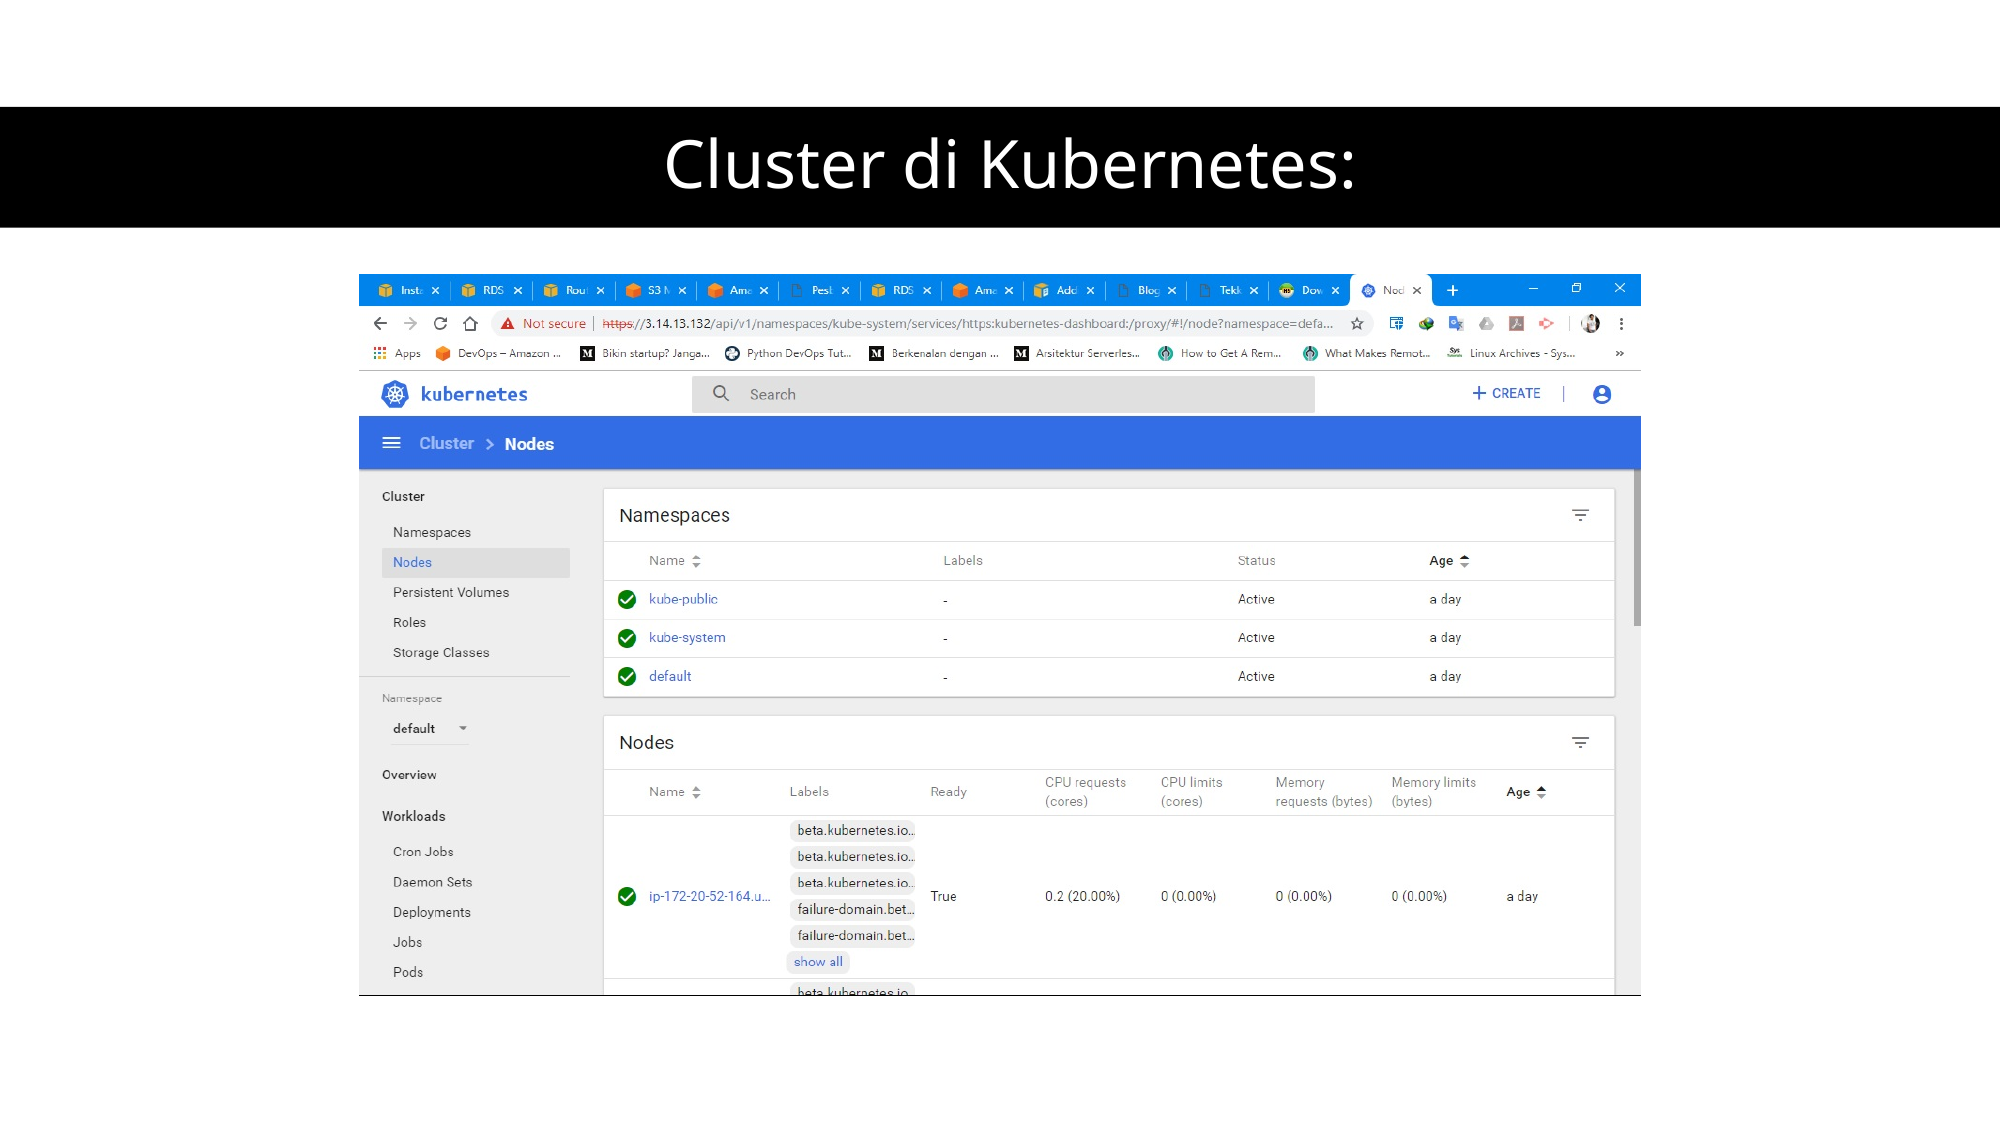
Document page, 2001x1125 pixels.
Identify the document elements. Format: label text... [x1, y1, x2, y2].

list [359, 274, 1641, 996]
text_box [0, 106, 2000, 229]
title Cluster di Kubernetes: [91, 105, 1931, 228]
